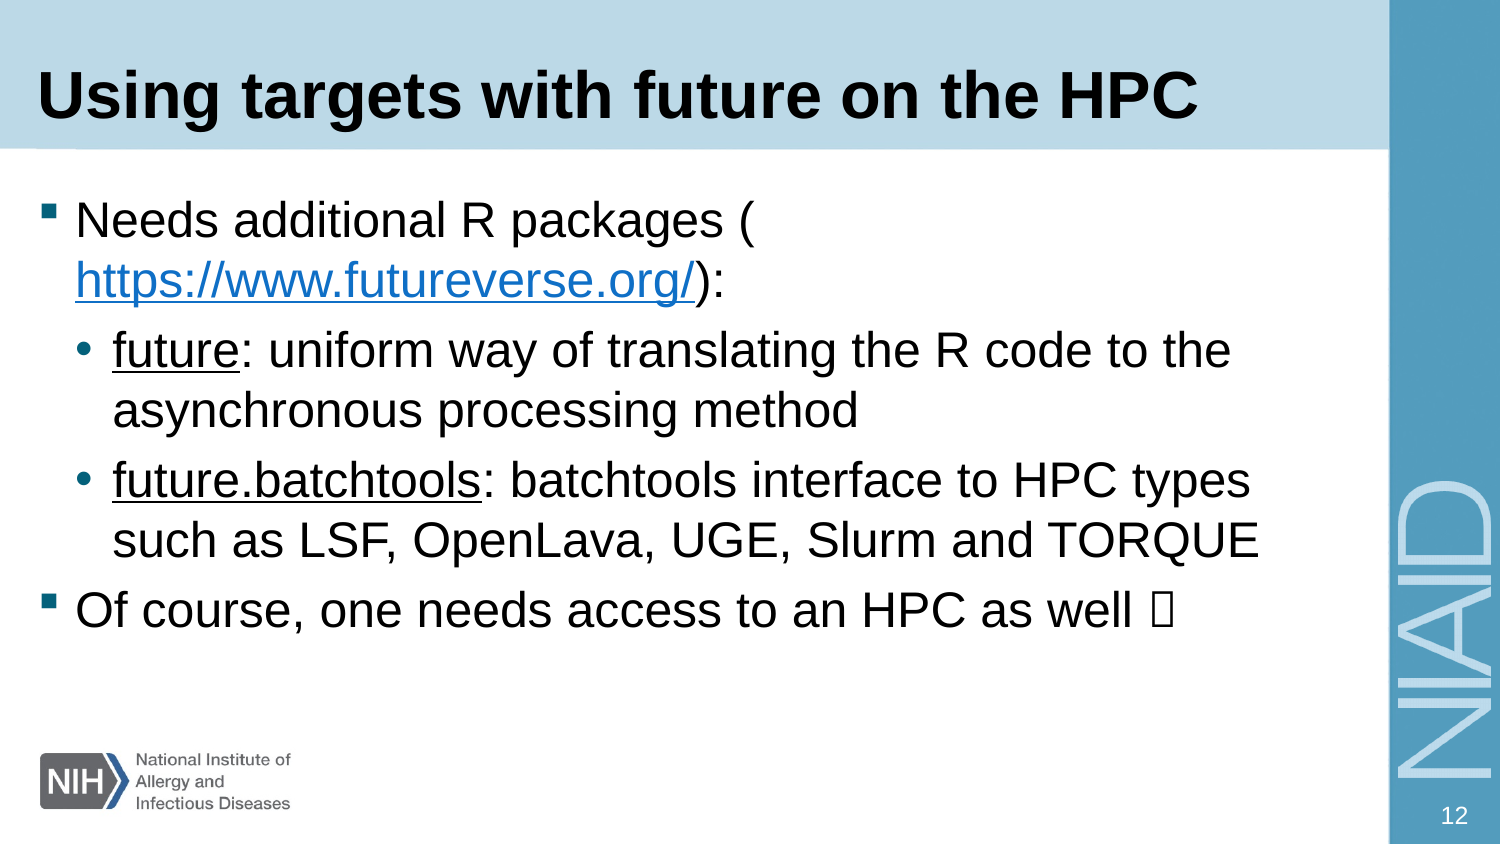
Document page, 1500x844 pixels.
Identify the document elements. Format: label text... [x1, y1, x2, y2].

title Using targets with future on the HPC [37, 19, 1314, 132]
slide_number 12 [1396, 789, 1484, 837]
picture [0, 0, 1500, 844]
list Needs additional R packages (https://www.futureverse.org/): future: uniform way of translating the R code to the asynchronous processing method future.batchtools: batchtools interface to HPC types such as LSF, OpenLava, UGE, Slurm and TORQUE Of course, one needs access to an HPC as well  [37, 187, 1313, 732]
